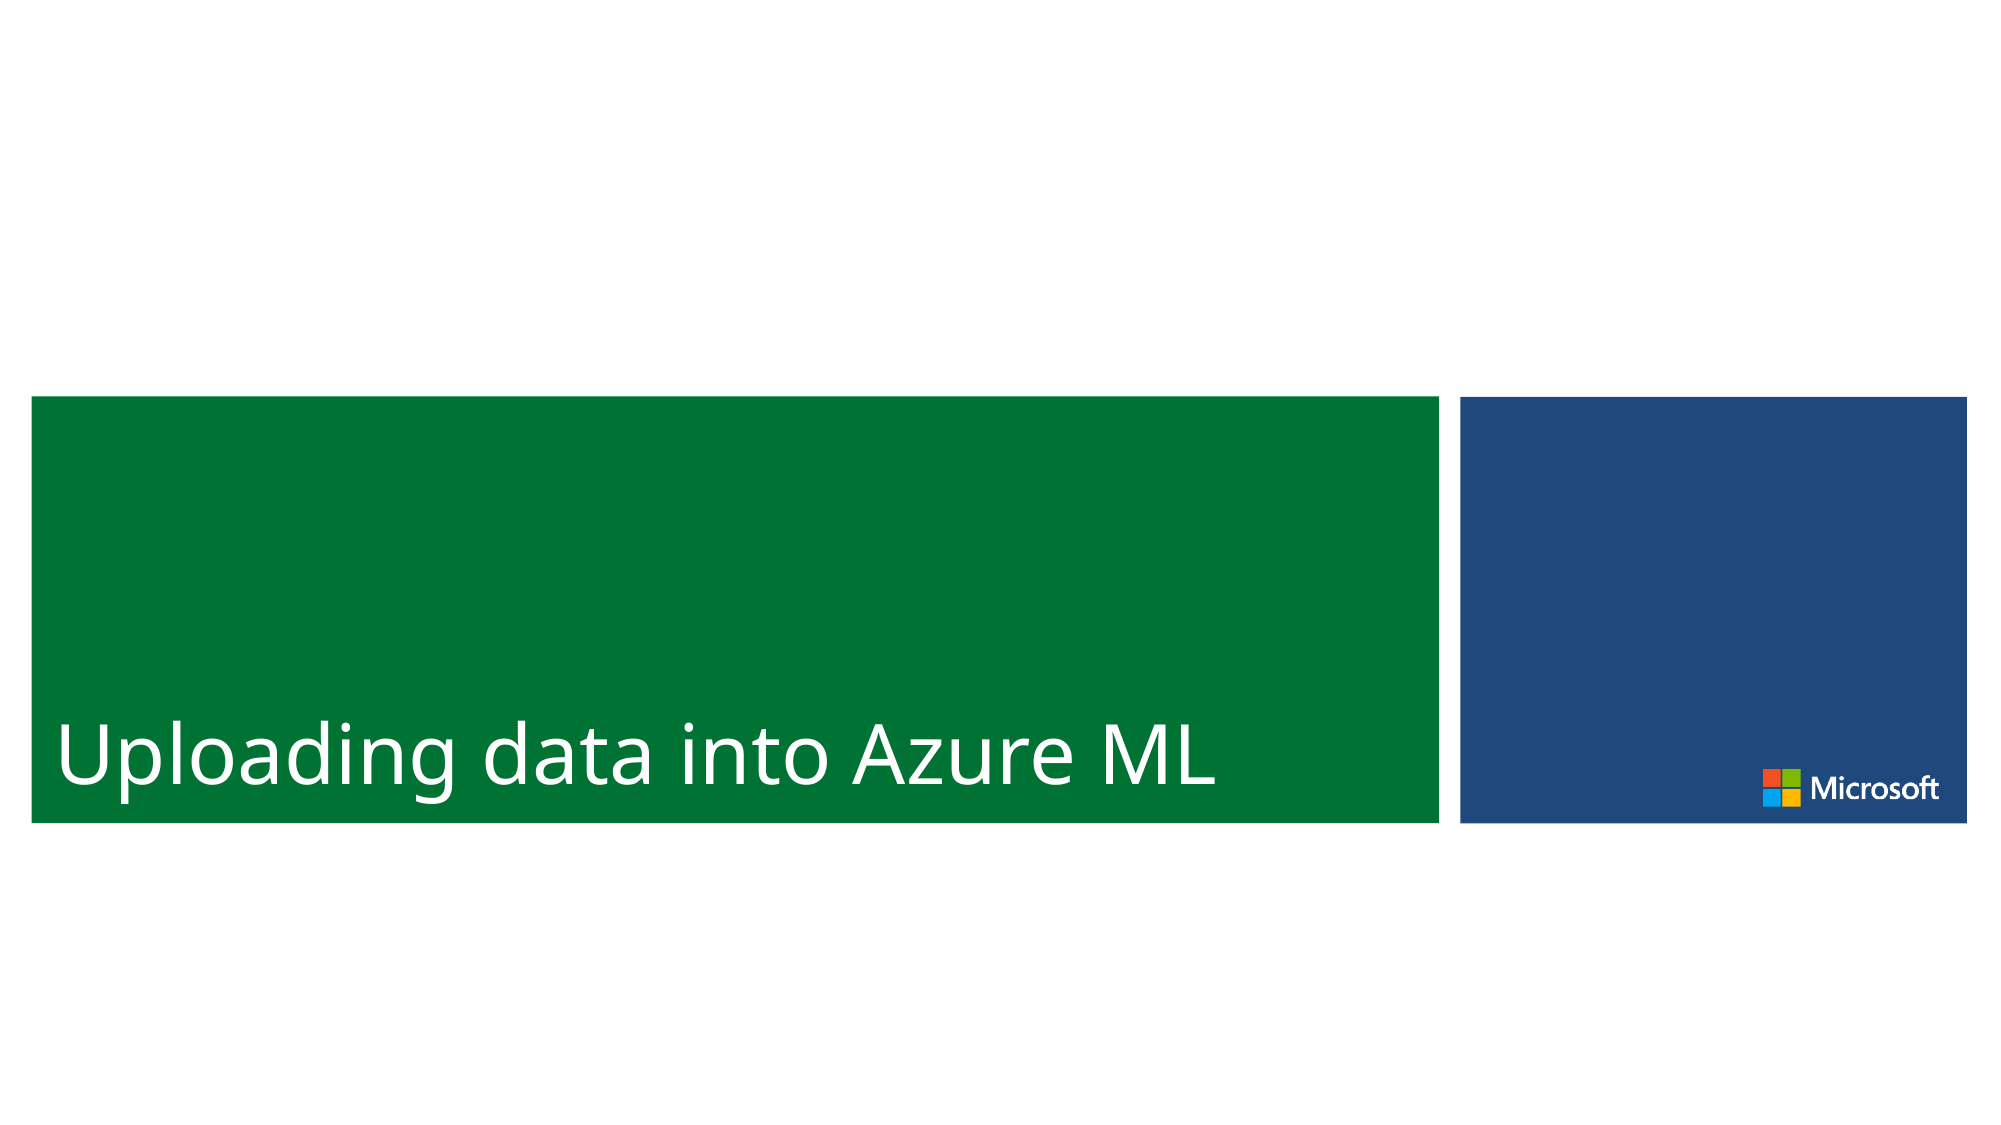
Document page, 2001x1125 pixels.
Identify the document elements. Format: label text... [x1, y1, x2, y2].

title Uploading data into Azure ML [31, 396, 1440, 824]
picture [1760, 759, 1947, 815]
